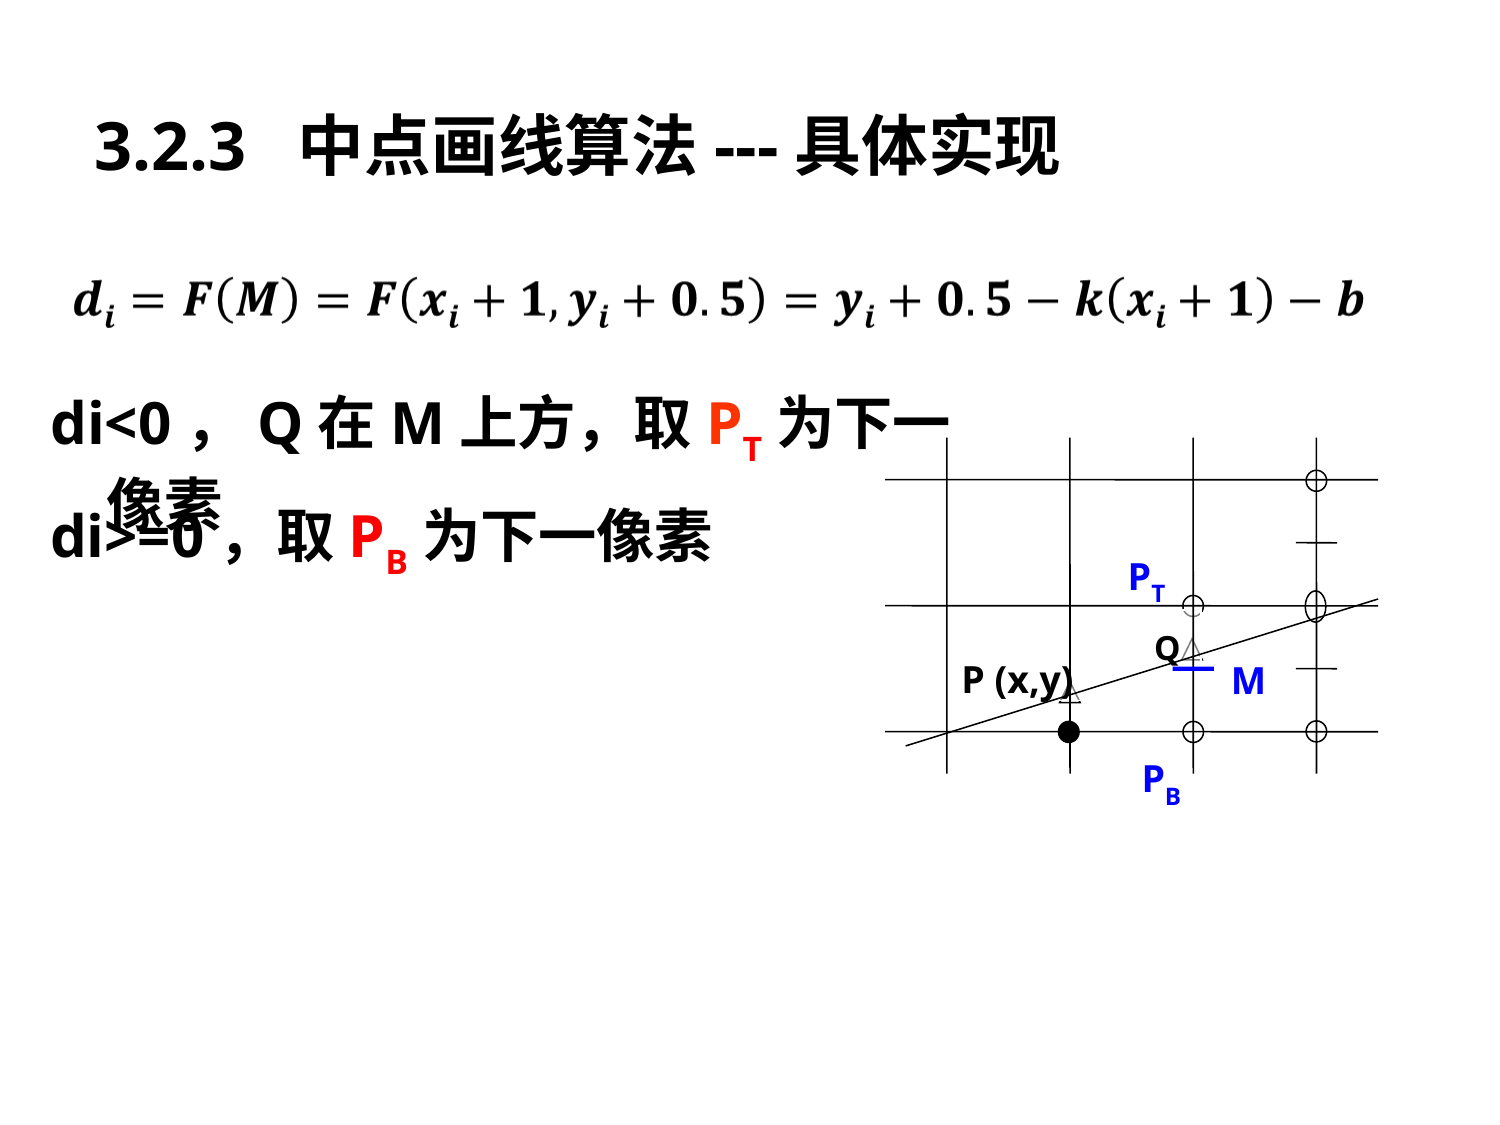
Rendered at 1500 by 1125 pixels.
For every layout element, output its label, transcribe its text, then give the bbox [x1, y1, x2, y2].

text_box [43, 251, 1394, 343]
text_box PB [1126, 783, 1219, 818]
title 3.2.3 中点画线算法---具体实现 [79, 49, 1430, 238]
list di<0，Q在M上方，取PT为下一像素 [35, 378, 989, 465]
text_box di>=0，取PB为下一像素 [35, 491, 732, 581]
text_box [884, 437, 1379, 774]
